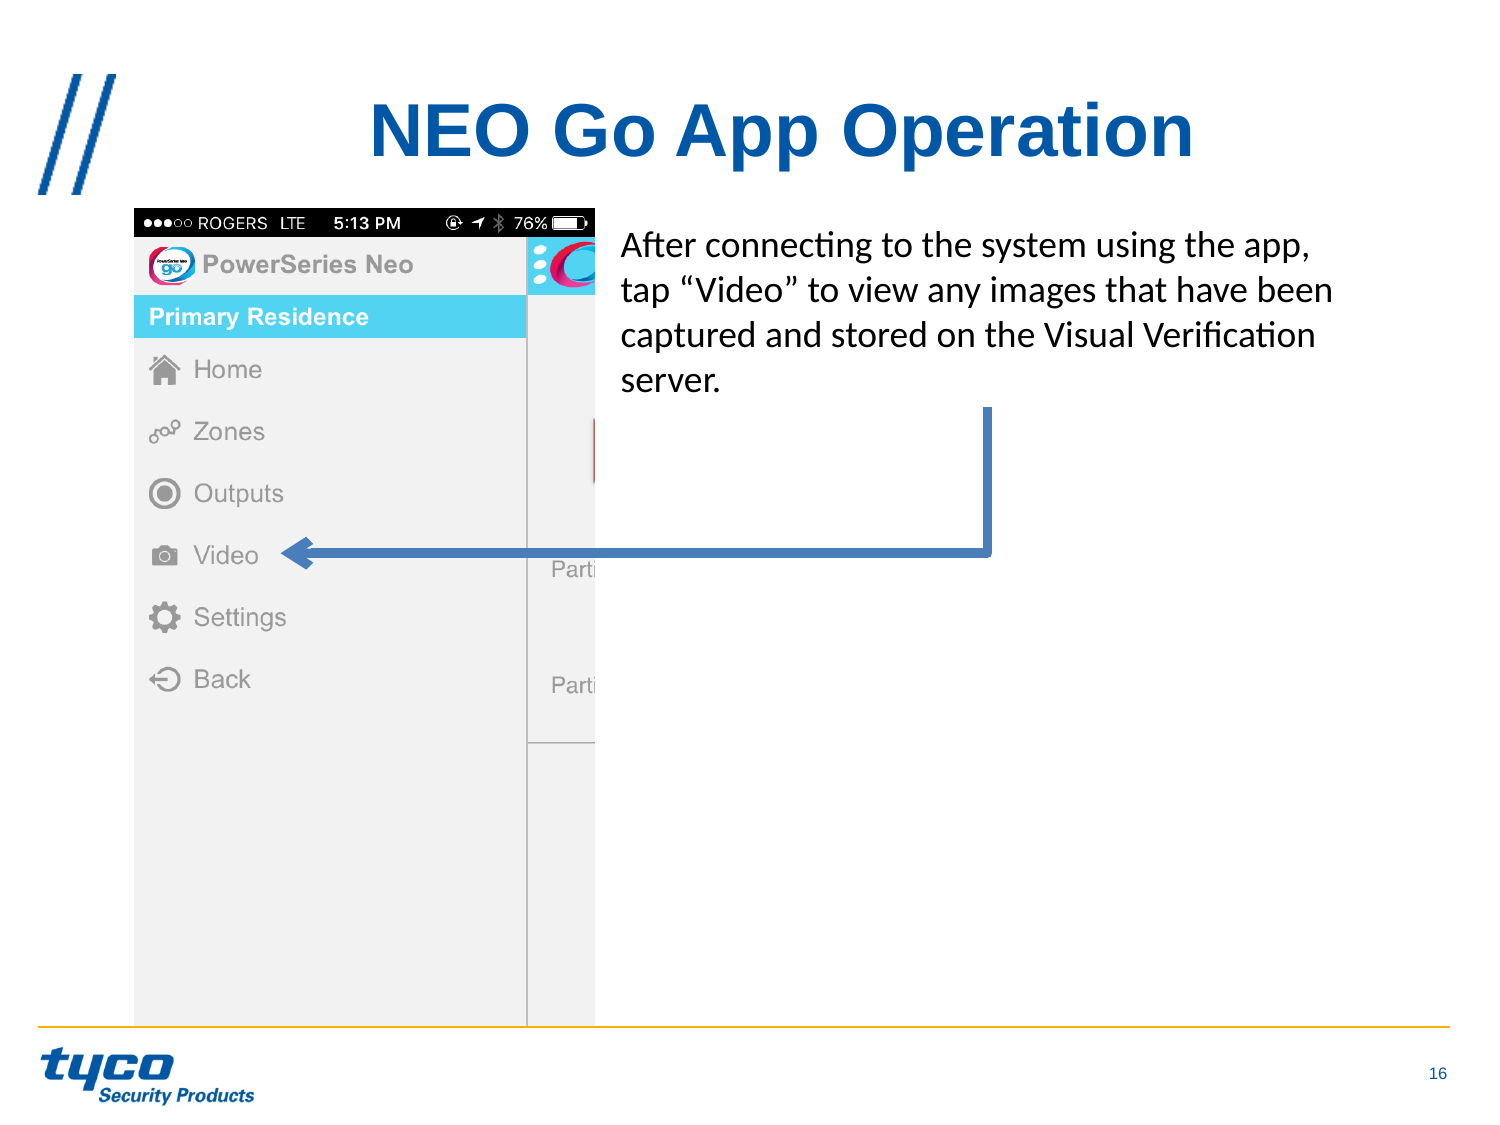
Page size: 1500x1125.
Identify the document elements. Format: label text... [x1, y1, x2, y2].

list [134, 208, 596, 1027]
picture [34, 1040, 260, 1108]
picture [37, 74, 116, 195]
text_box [561, 127, 707, 835]
title NEO Go App Operation [140, 72, 1425, 180]
text_box After connecting to the system using the app, tap “Video” to view any images that have been captured and stored on the Visual Verification server. [712, 212, 1370, 408]
slide_number 16 [1387, 1042, 1463, 1103]
